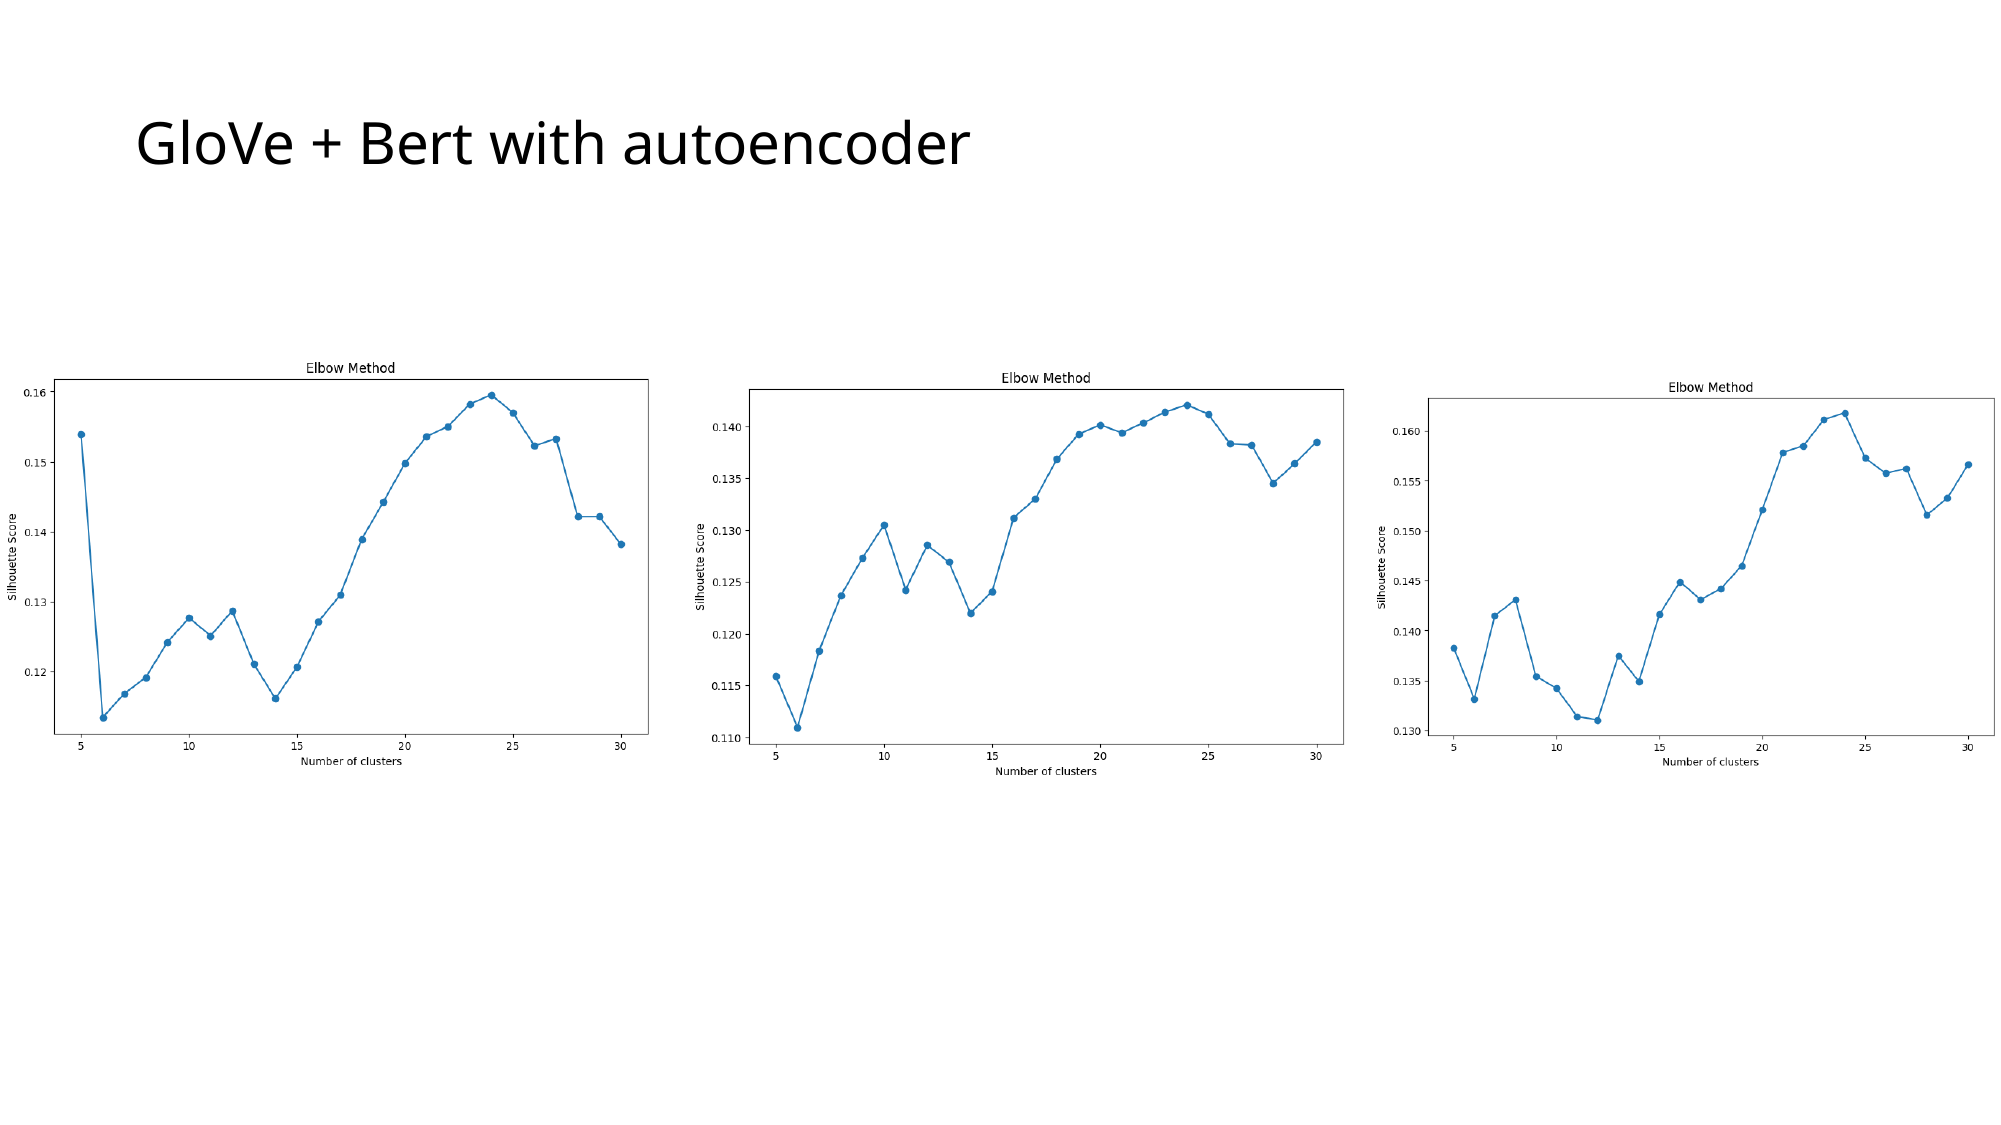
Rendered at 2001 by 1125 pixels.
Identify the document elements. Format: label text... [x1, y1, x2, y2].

text_box GloVe + Bert with autoencoder [120, 98, 1000, 184]
picture [1370, 374, 2000, 774]
picture [688, 364, 1350, 784]
picture [0, 354, 655, 774]
